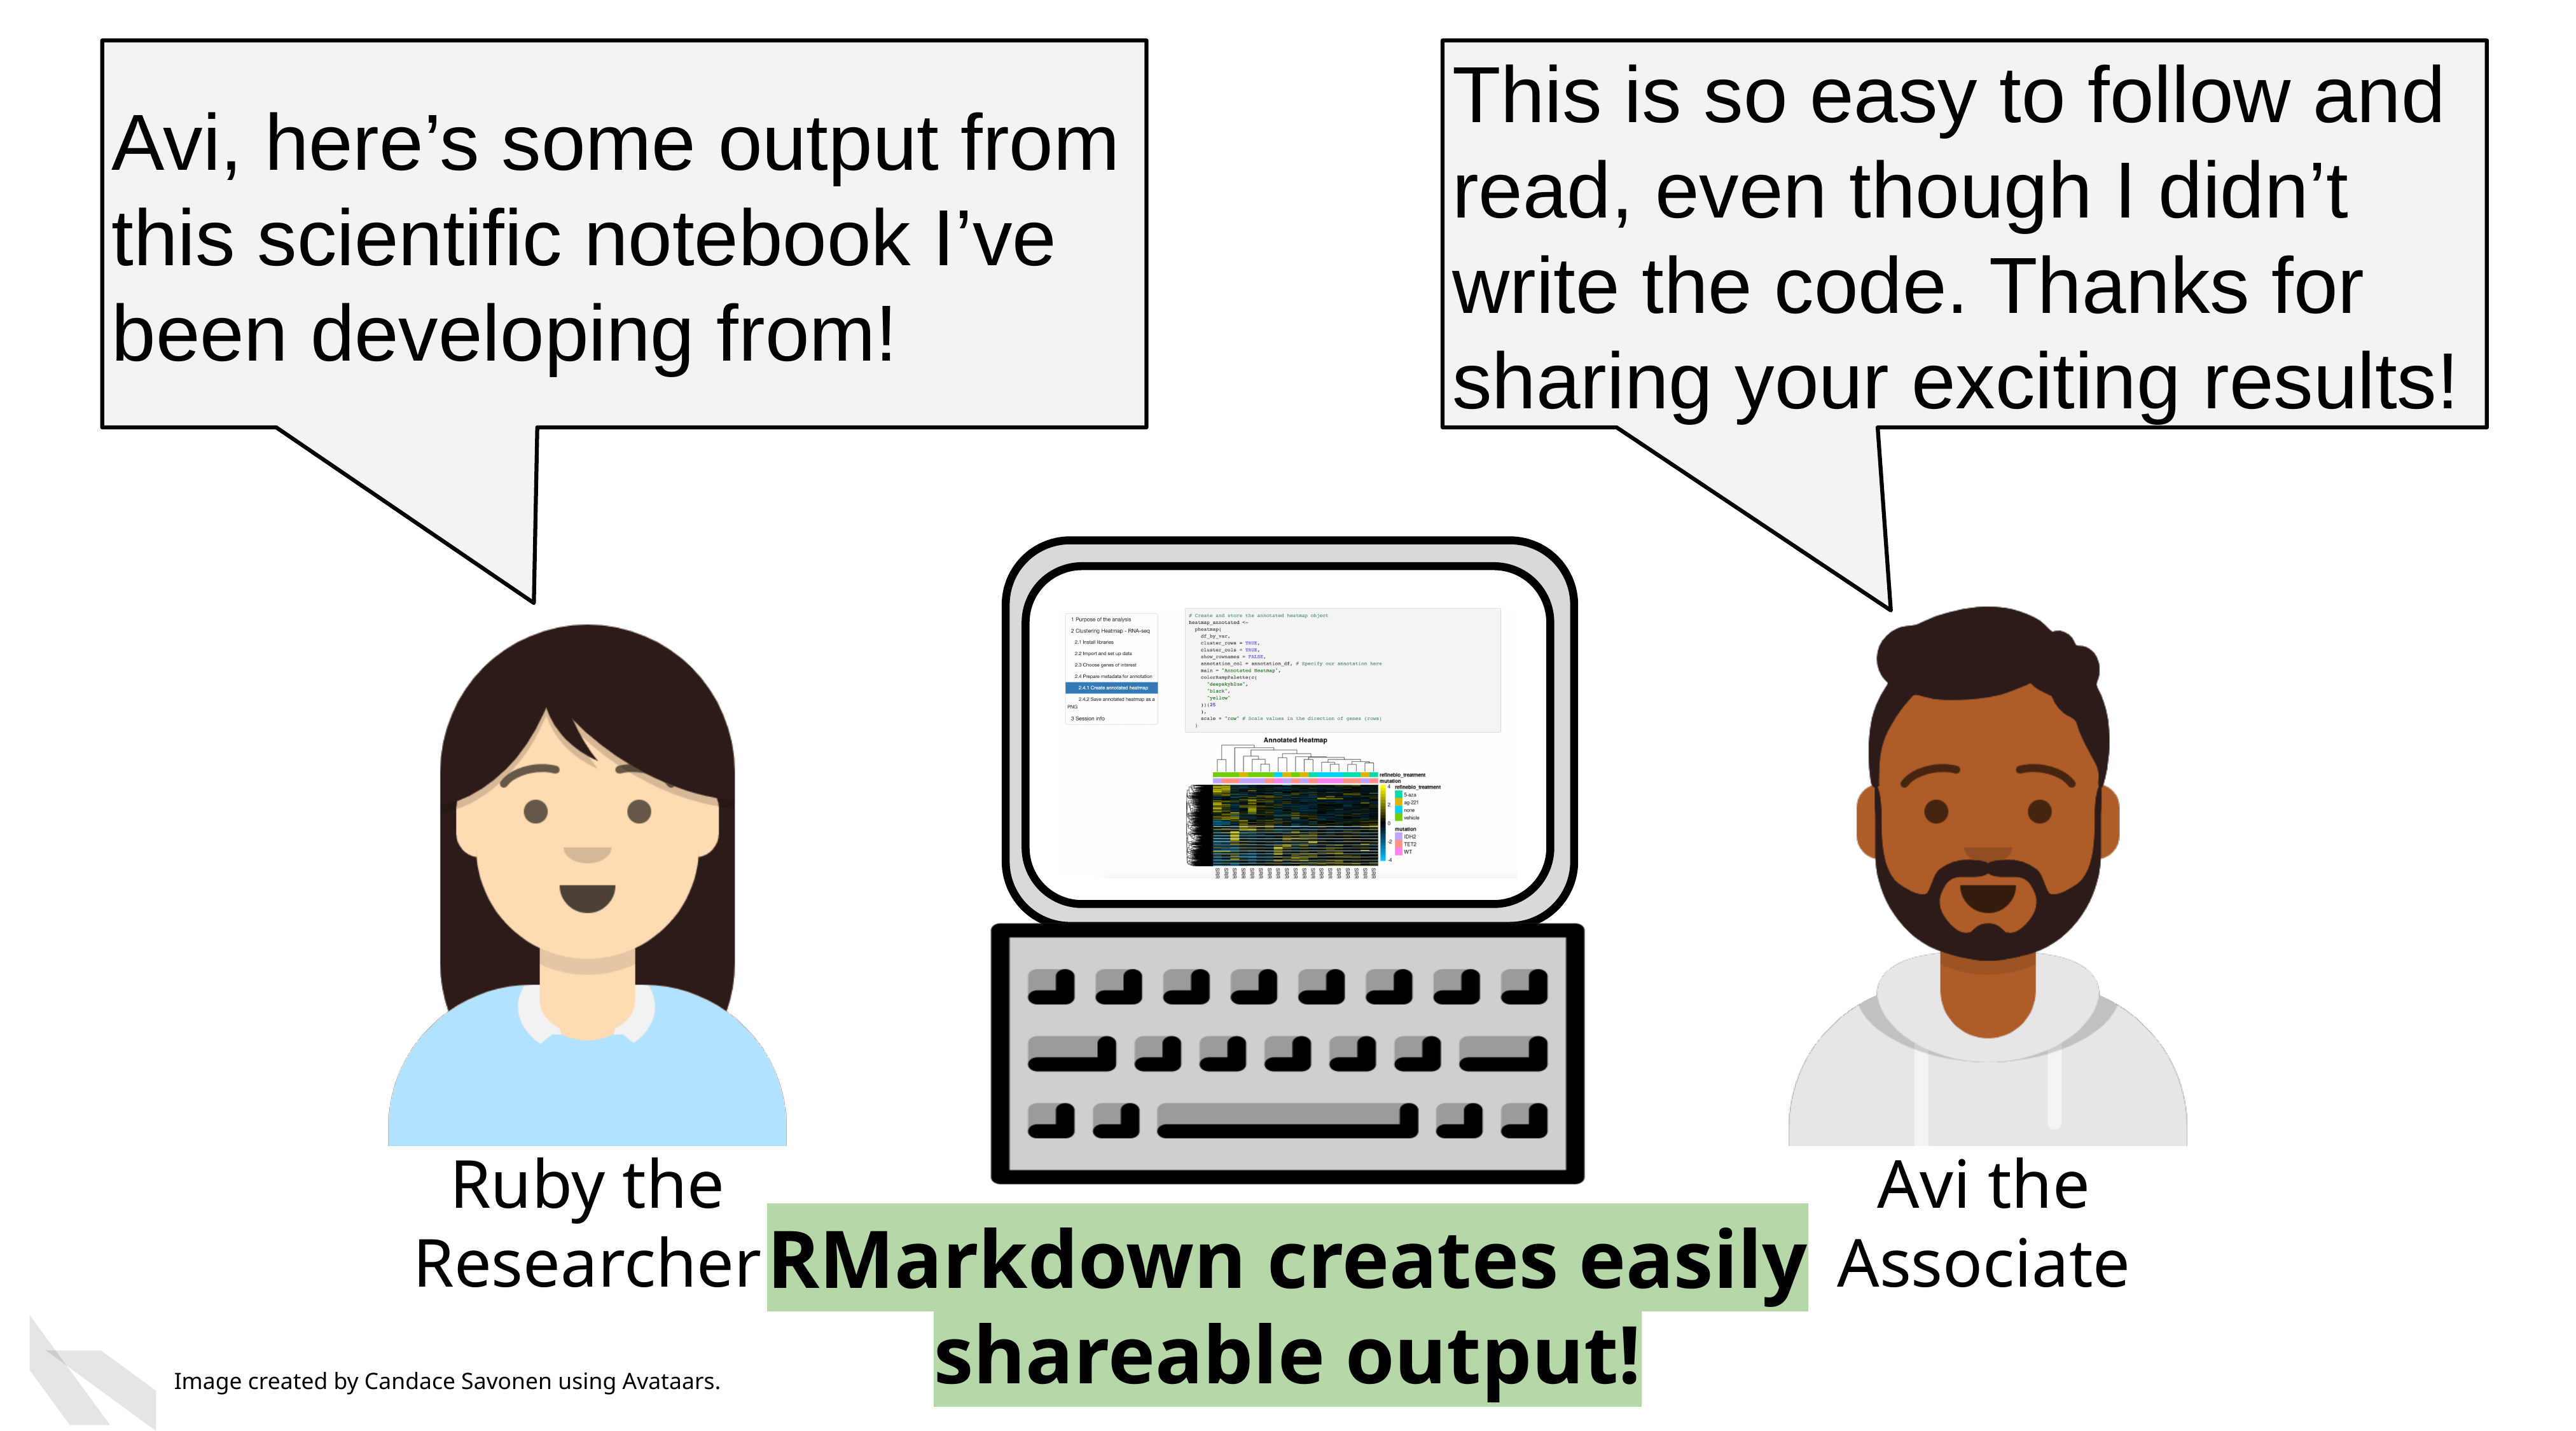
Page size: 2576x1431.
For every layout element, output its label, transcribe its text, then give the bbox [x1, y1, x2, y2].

picture [1726, 589, 2251, 1146]
text_box This is so easy to follow and read, even though I didn’t write the code. Thanks for sharing your exciting results! [1443, 40, 2487, 588]
text_box Avi, here’s some output from this scientific notebook I’ve been developing from! [102, 40, 1147, 588]
text_box RMarkdown creates easily shareable output! [702, 1199, 1874, 1409]
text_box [953, 540, 1623, 1308]
text_box Ruby the Researcher [378, 1152, 797, 1310]
picture [1058, 607, 1518, 879]
picture [324, 589, 850, 1146]
list Image created by Candace Savonen using Avataars. [156, 1307, 2110, 1431]
text_box Avi the Associate [1775, 1152, 2194, 1310]
